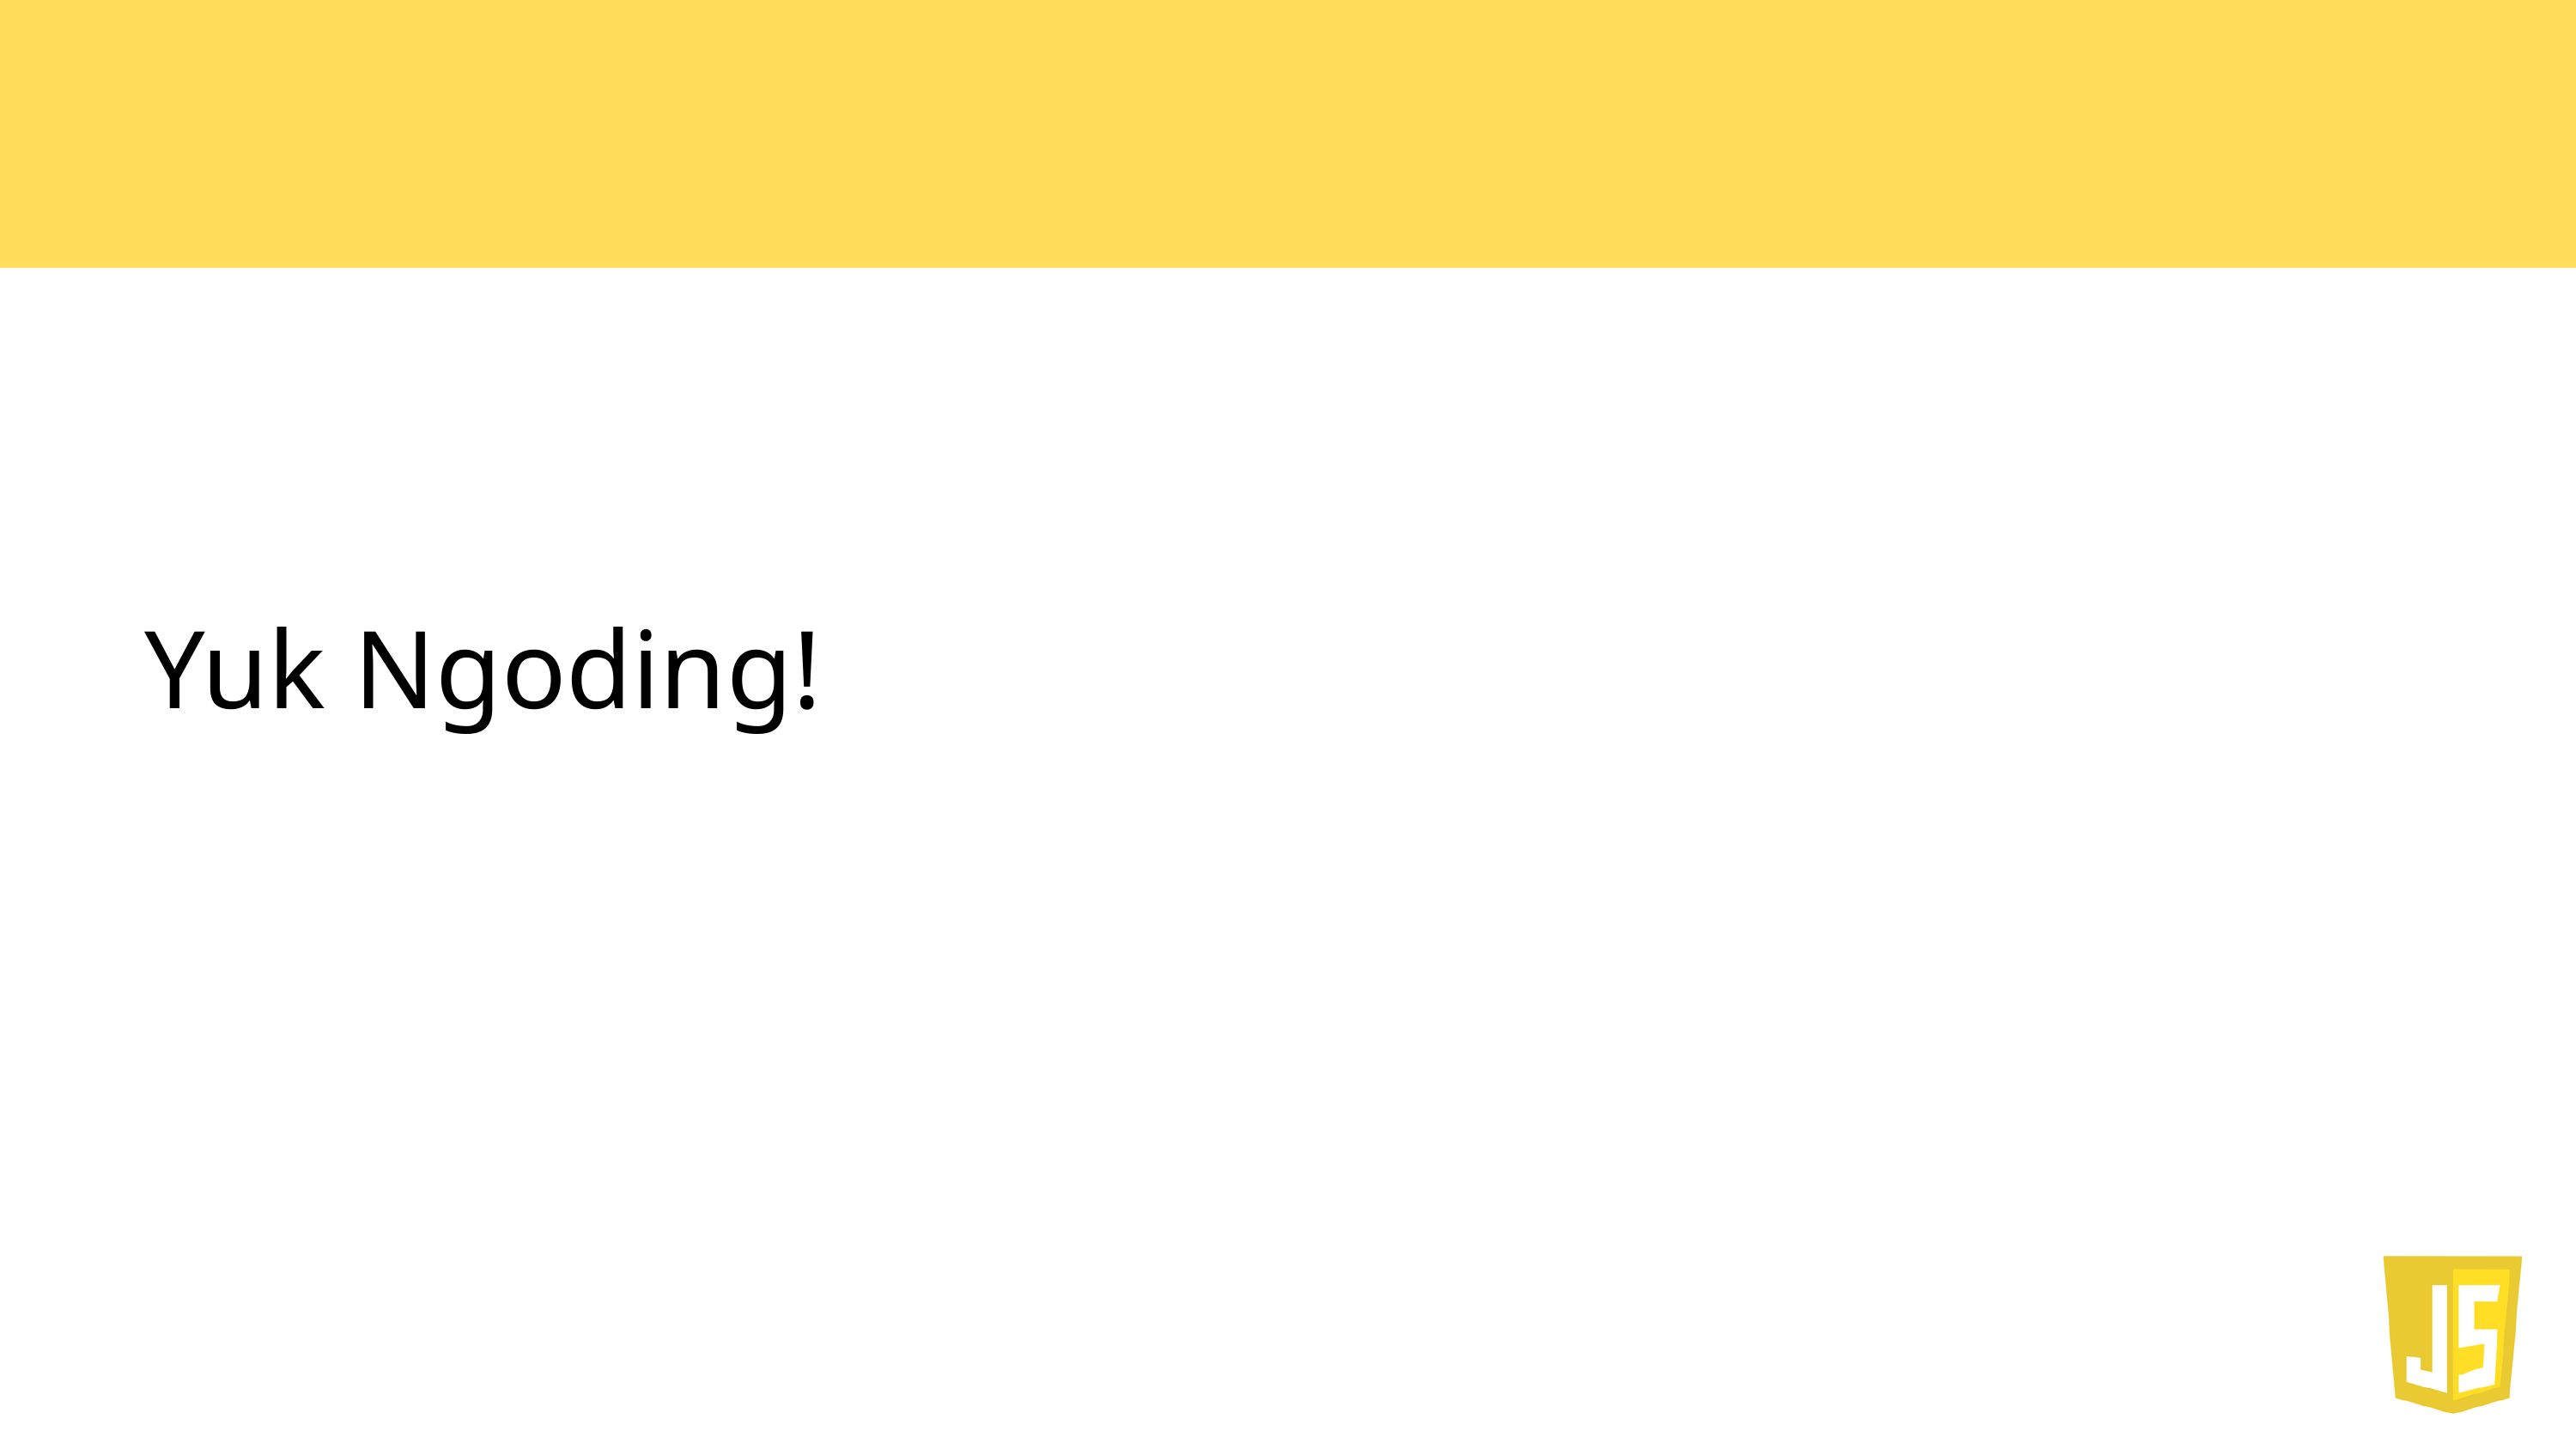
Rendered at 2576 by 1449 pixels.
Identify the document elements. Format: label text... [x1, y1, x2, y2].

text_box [0, 0, 2576, 268]
text_box [2377, 1250, 2529, 1419]
text_box Yuk Ngoding! [144, 579, 2151, 730]
